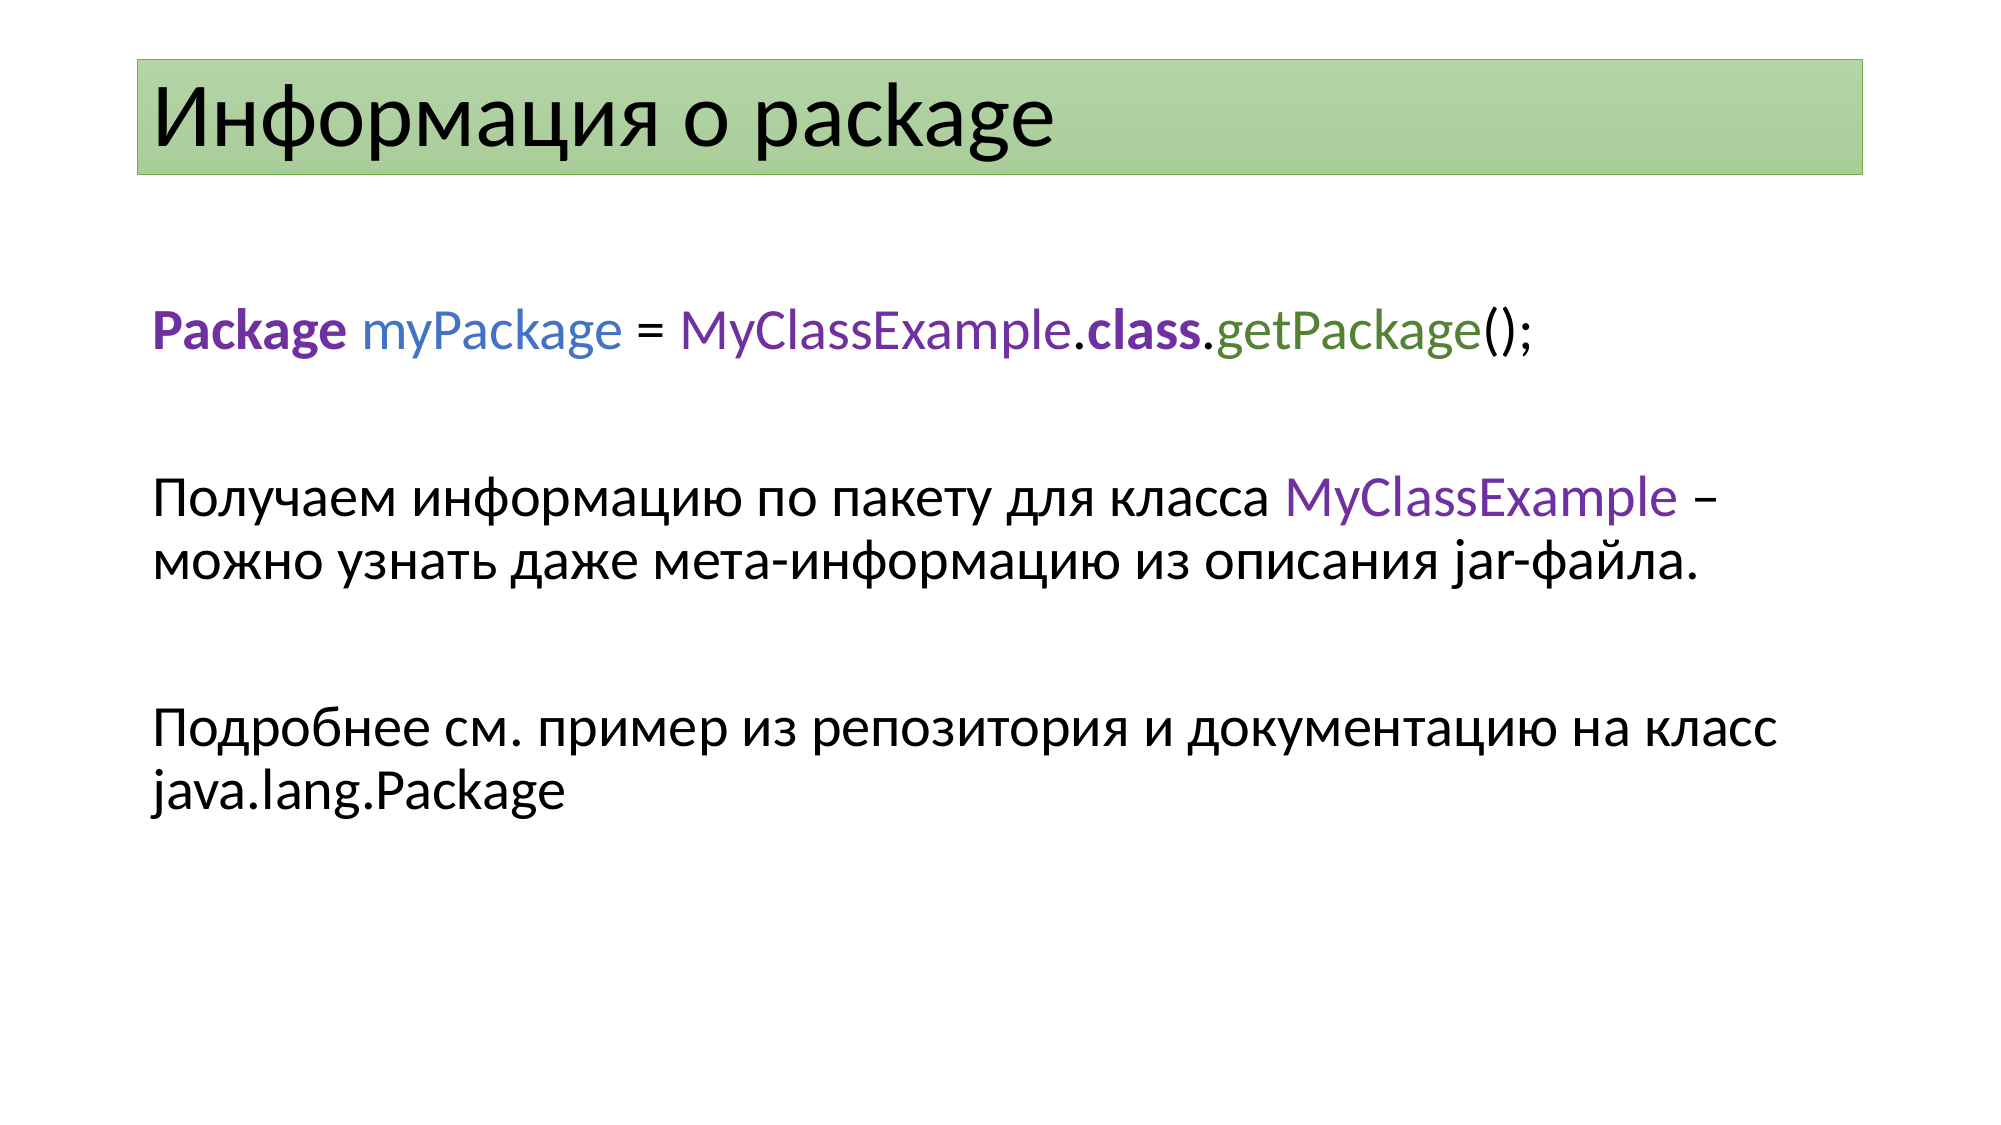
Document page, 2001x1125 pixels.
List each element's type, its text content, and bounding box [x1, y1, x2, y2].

title Информация о package [137, 59, 1863, 175]
list Package myPackage = MyClassExample.class.getPackage(); Получаем информацию по пакету для класса MyClassExample – можно узнать даже мета-информацию из описания jar-файла. Подробнее см. пример из репозитория и документацию на класс java.lang.Package [137, 200, 1888, 1014]
